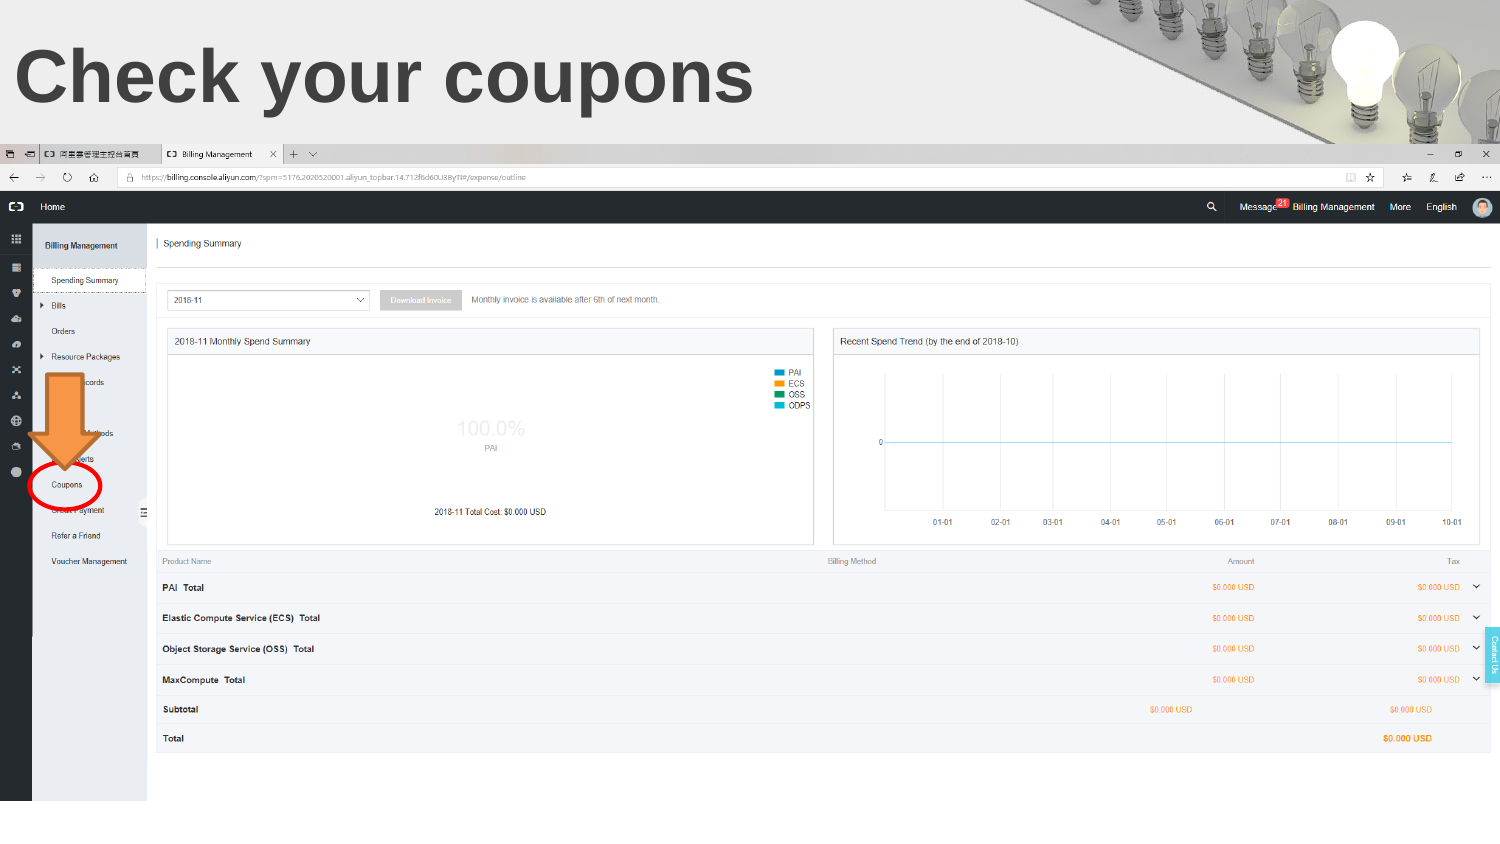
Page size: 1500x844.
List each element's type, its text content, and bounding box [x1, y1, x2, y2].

title Check your coupons [0, 0, 1500, 143]
picture [0, 144, 1500, 844]
